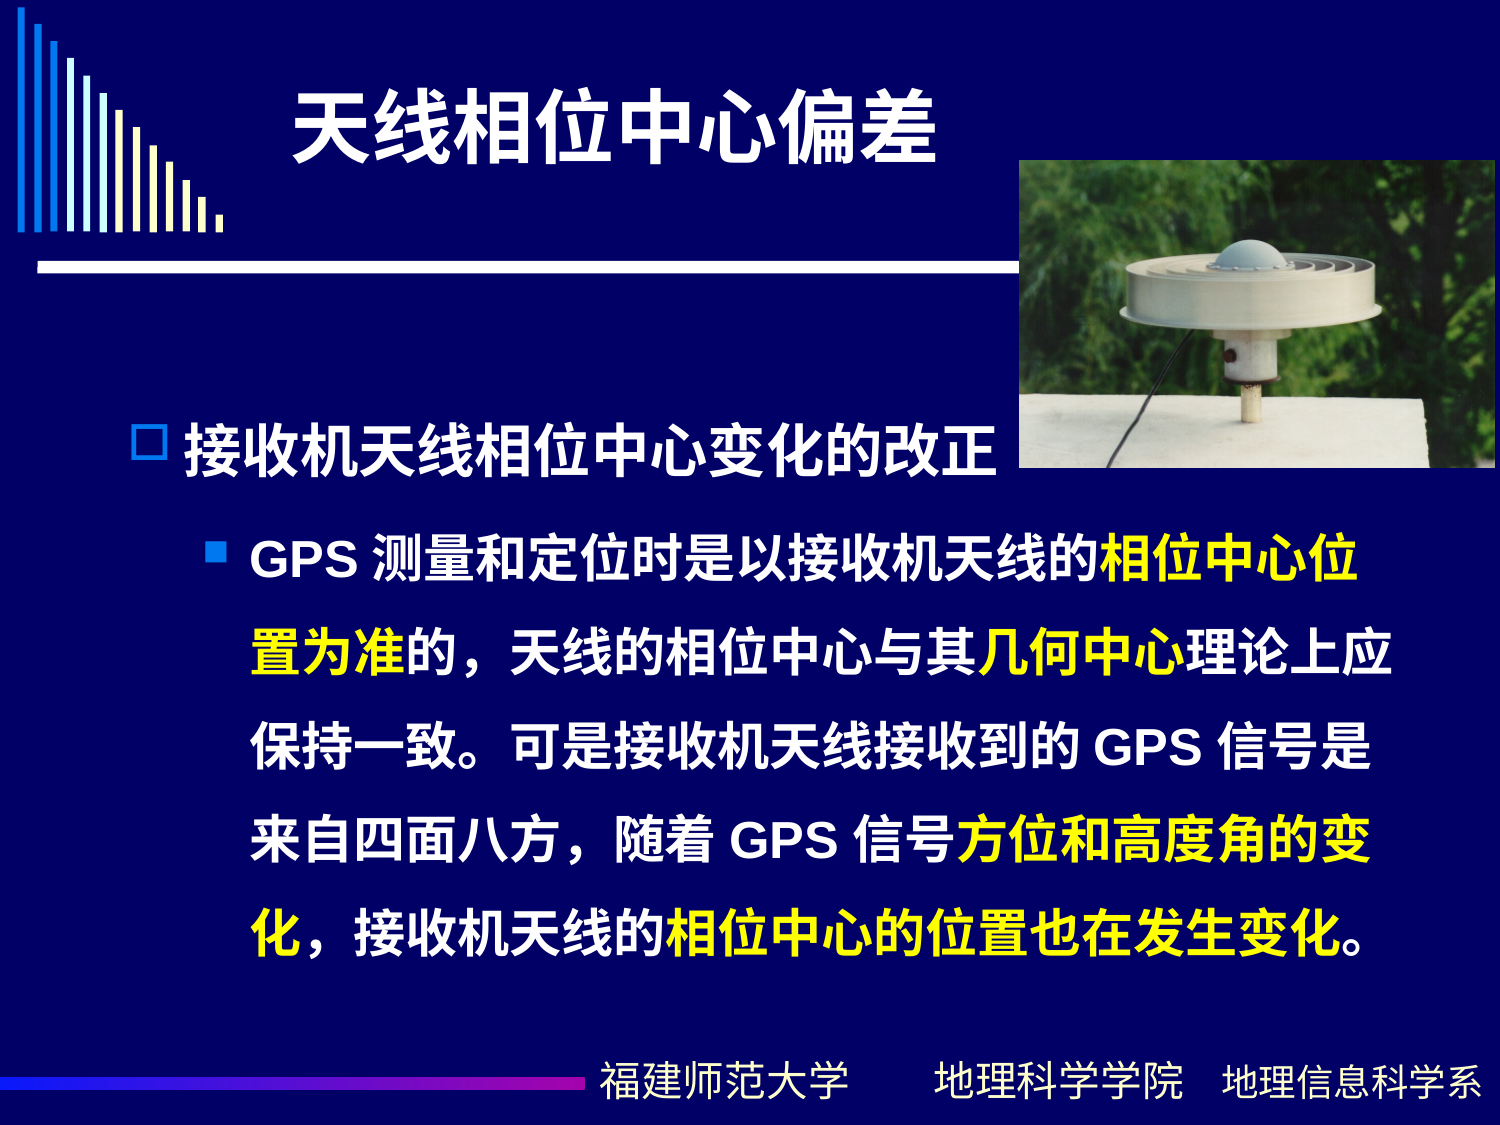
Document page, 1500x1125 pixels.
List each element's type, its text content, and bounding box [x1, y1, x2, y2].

list 接收机天线相位中心变化的改正 GPS测量和定位时是以接收机天线的相位中心位置为准的，天线的相位中心与其几何中心理论上应保持一致。可是接收机天线接收到的GPS信号是来自四面八方，随着GPS信号方位和高度角的变化，接收机天线的相位中心的位置也在发生变化。 [112, 324, 1425, 1000]
title 天线相位中心偏差 [275, 19, 1425, 232]
picture [1019, 160, 1495, 469]
